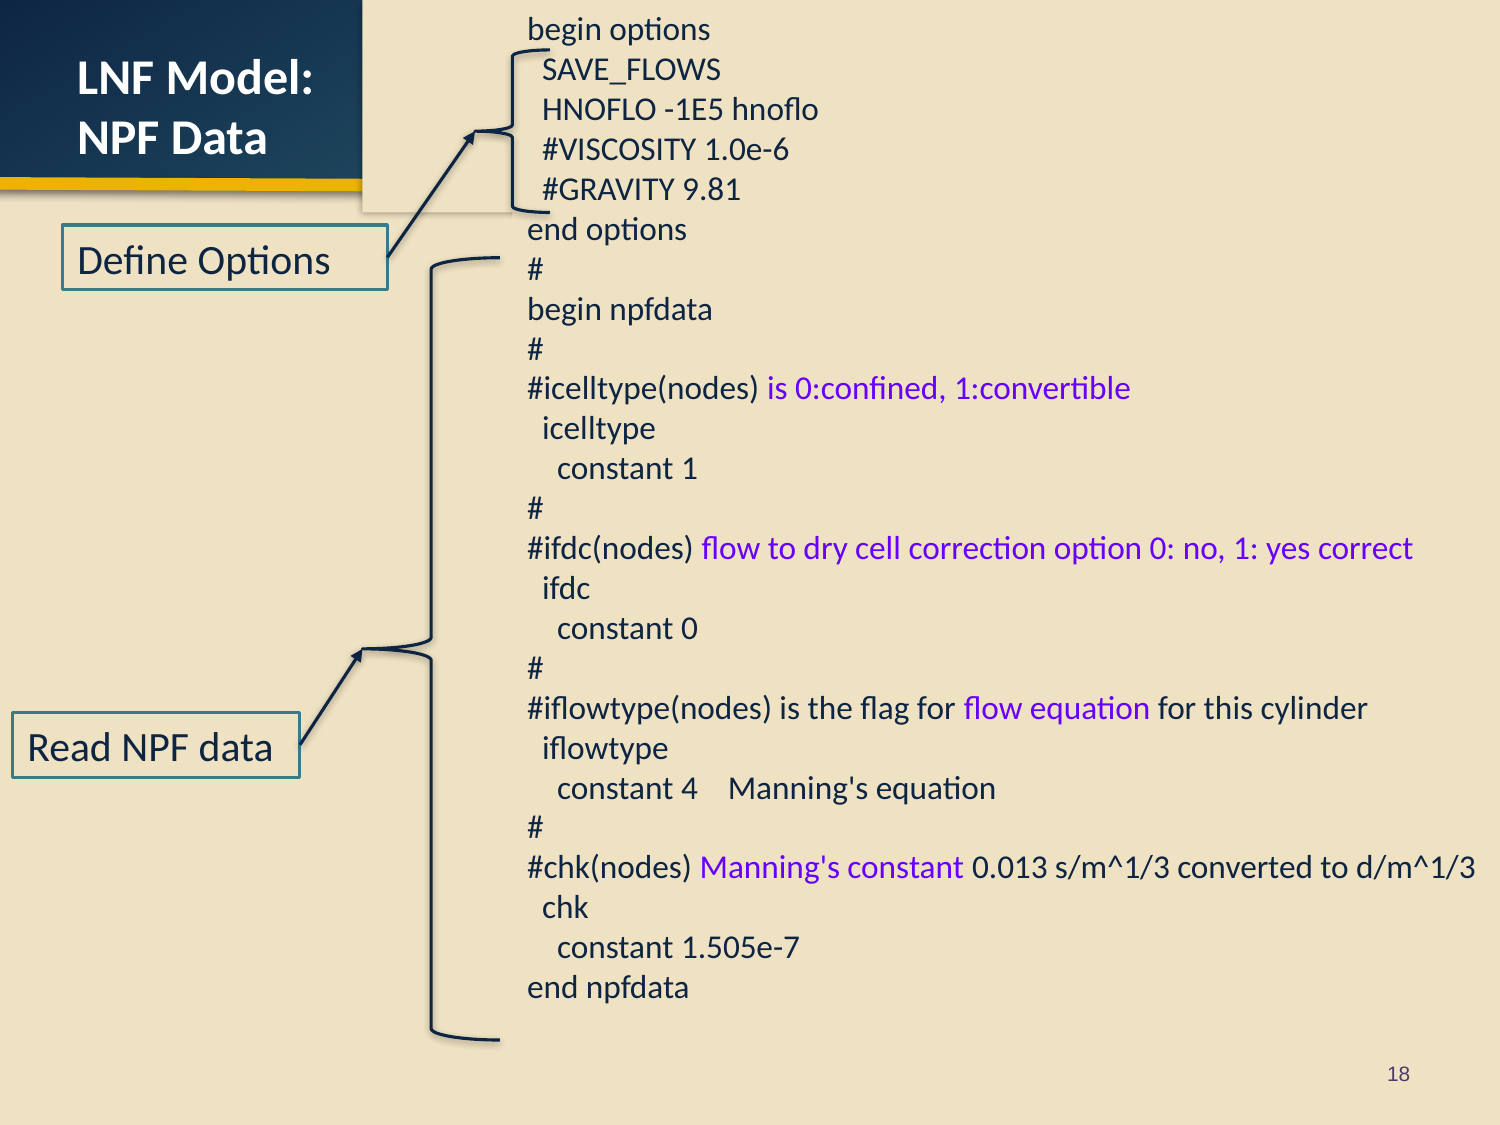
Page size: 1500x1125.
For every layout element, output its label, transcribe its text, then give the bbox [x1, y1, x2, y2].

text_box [299, 648, 363, 746]
text_box [360, 255, 500, 1043]
slide_number 18 [1074, 1042, 1425, 1103]
text_box LNF Model: NPF Data [62, 37, 350, 157]
text_box [473, 47, 550, 215]
text_box begin options SAVE_FLOWS HNOFLO -1E5 hnoflo #VISCOSITY 1.0e-6 #GRAVITY 9.81 end options # begin npfdata # #icelltype(nodes) is 0:confined, 1:convertible icelltype constant 1 # #ifdc(nodes) flow to dry cell correction option 0: no, 1: yes correct ifdc constant 0 # #iflowtype(nodes) is the flag for flow equation for this cylinder iflowtype constant 4 Manning's equation # #chk(nodes) Manning's constant 0.013 s/m^1/3 converted to d/m^1/3 chk constant 1.505e-7 end npfdata [512, 0, 1500, 1013]
text_box Read NPF data [12, 712, 300, 778]
text_box [362, 0, 512, 213]
text_box Define Options [62, 224, 388, 290]
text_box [387, 131, 476, 259]
